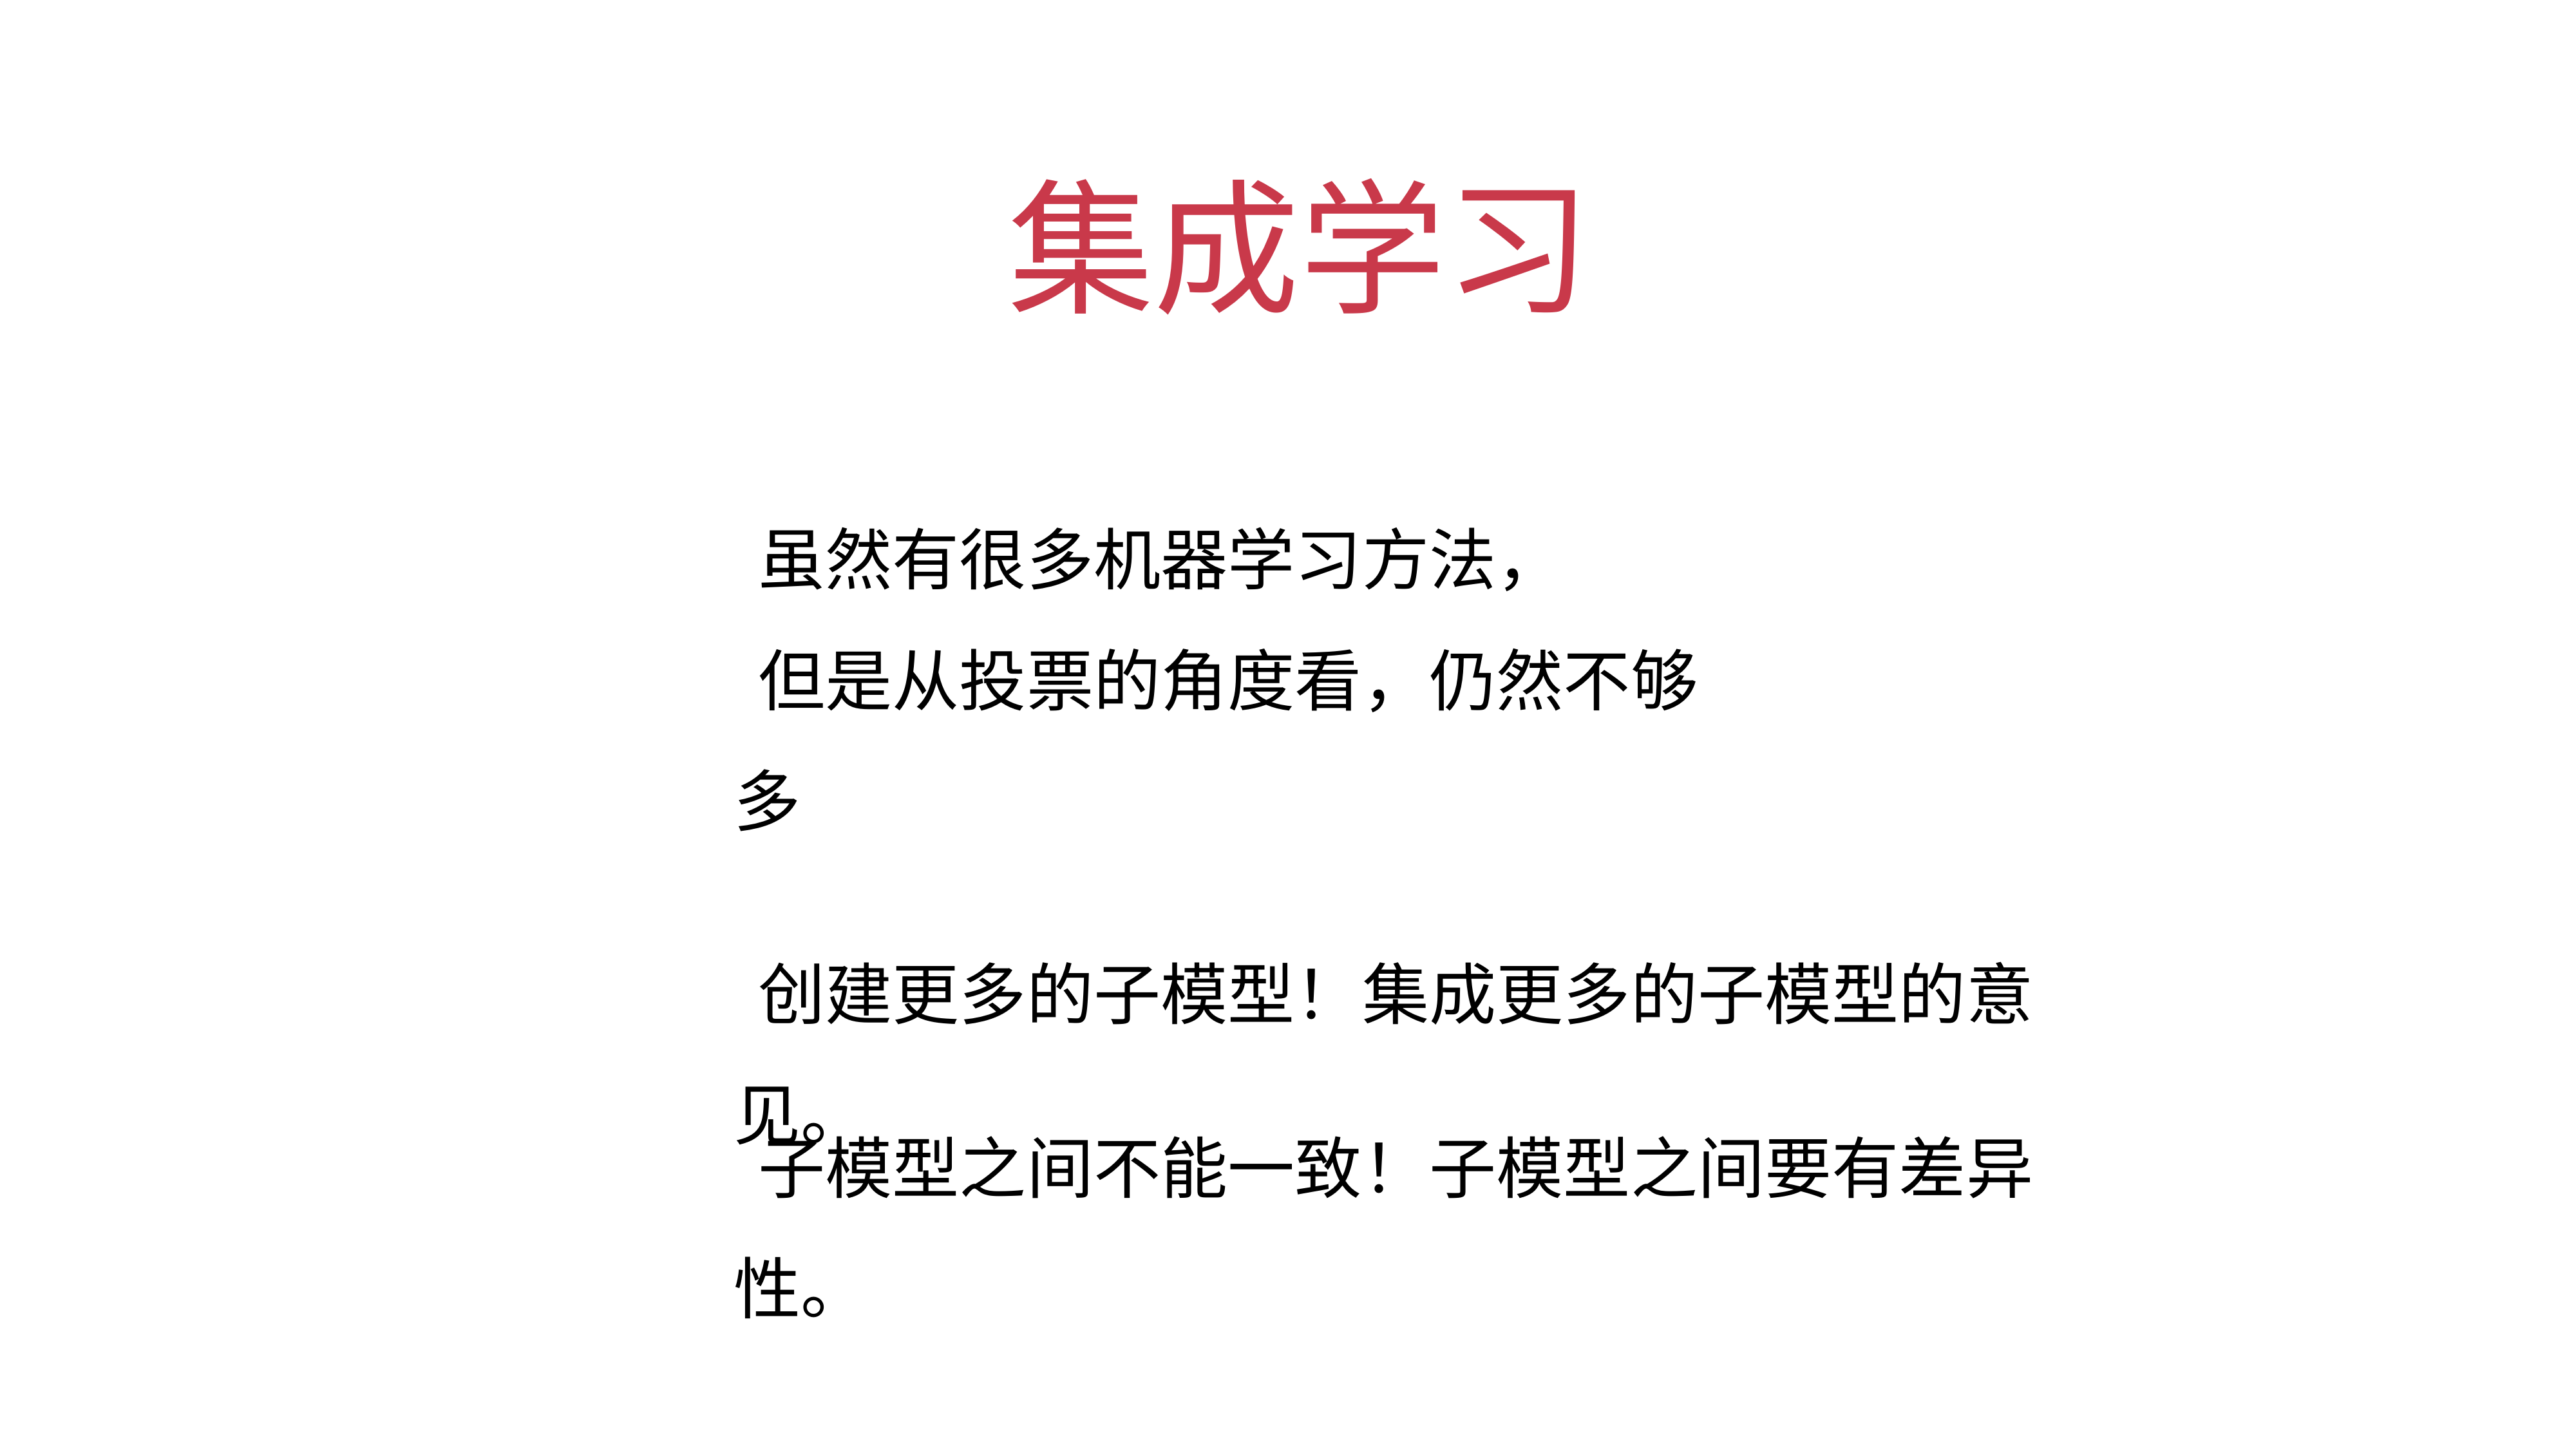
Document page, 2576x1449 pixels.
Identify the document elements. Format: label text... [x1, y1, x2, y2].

title 集成学习 [187, 122, 2389, 337]
text_box 子模型之间不能一致！子模型之间要有差异性。 [728, 1140, 2150, 1272]
text_box 虽然有很多机器学习方法， 但是从投票的角度看，仍然不够多 [728, 532, 1747, 784]
text_box 创建更多的子模型！集成更多的子模型的意见。 [728, 966, 2150, 1098]
